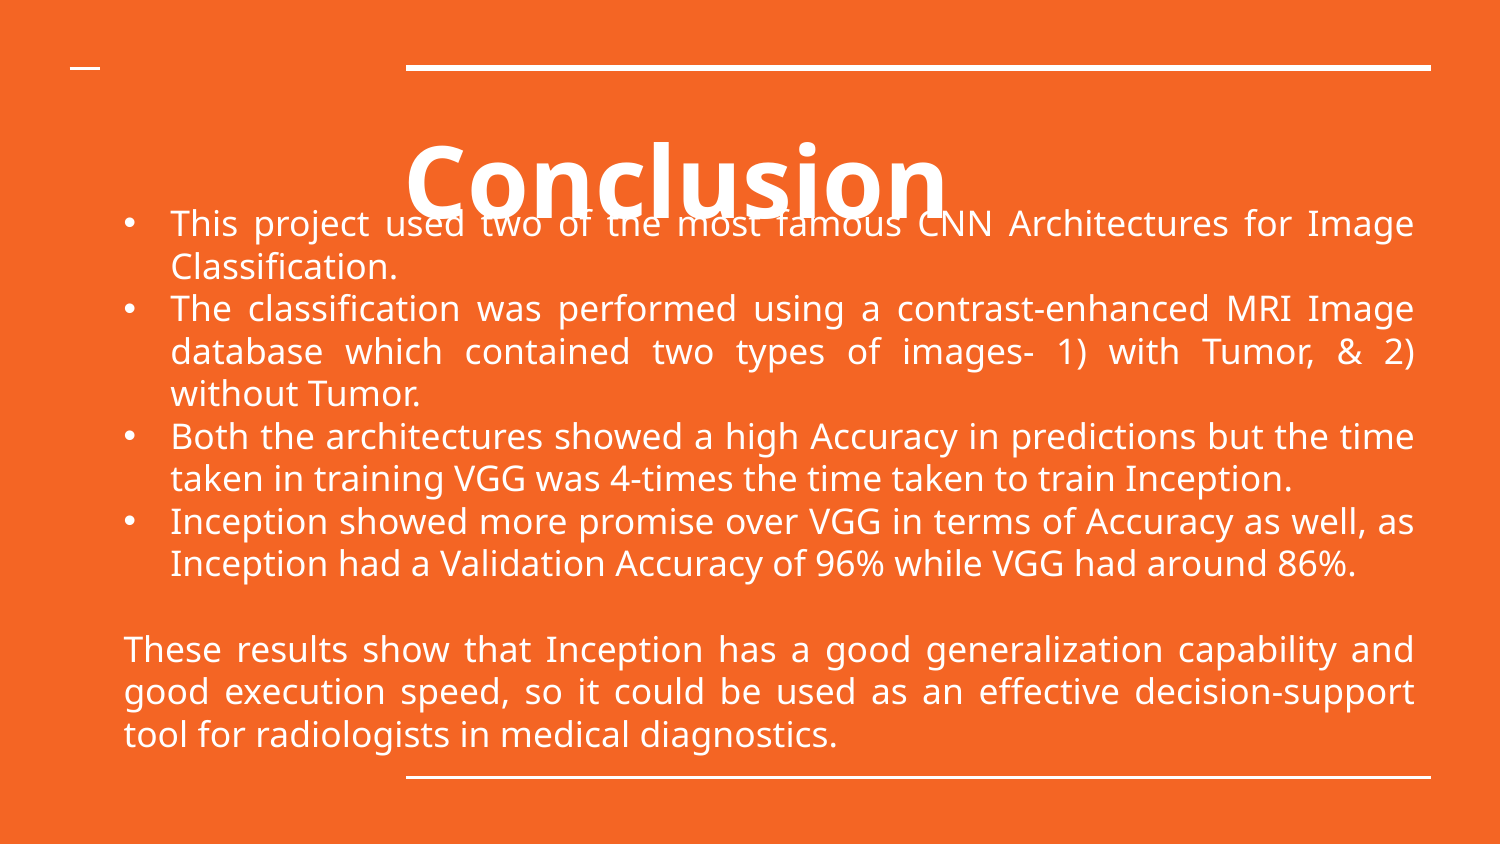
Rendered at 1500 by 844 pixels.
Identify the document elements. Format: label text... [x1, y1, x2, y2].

subtitle This project used two of the most famous CNN Architectures for Image Classification. The classification was performed using a contrast-enhanced MRI Image database which contained two types of images- 1) with Tumor, & 2) without Tumor. Both the architectures showed a high Accuracy in predictions but the time taken in training VGG was 4-times the time taken to train Inception. Inception showed more promise over VGG in terms of Accuracy as well, as Inception had a Validation Accuracy of 96% while VGG had around 86%. These results show that Inception has a good generalization capability and good execution speed, so it could be used as an effective decision-support tool for radiologists in medical diagnostics. [108, 240, 1431, 770]
title Conclusion [389, 103, 1428, 240]
